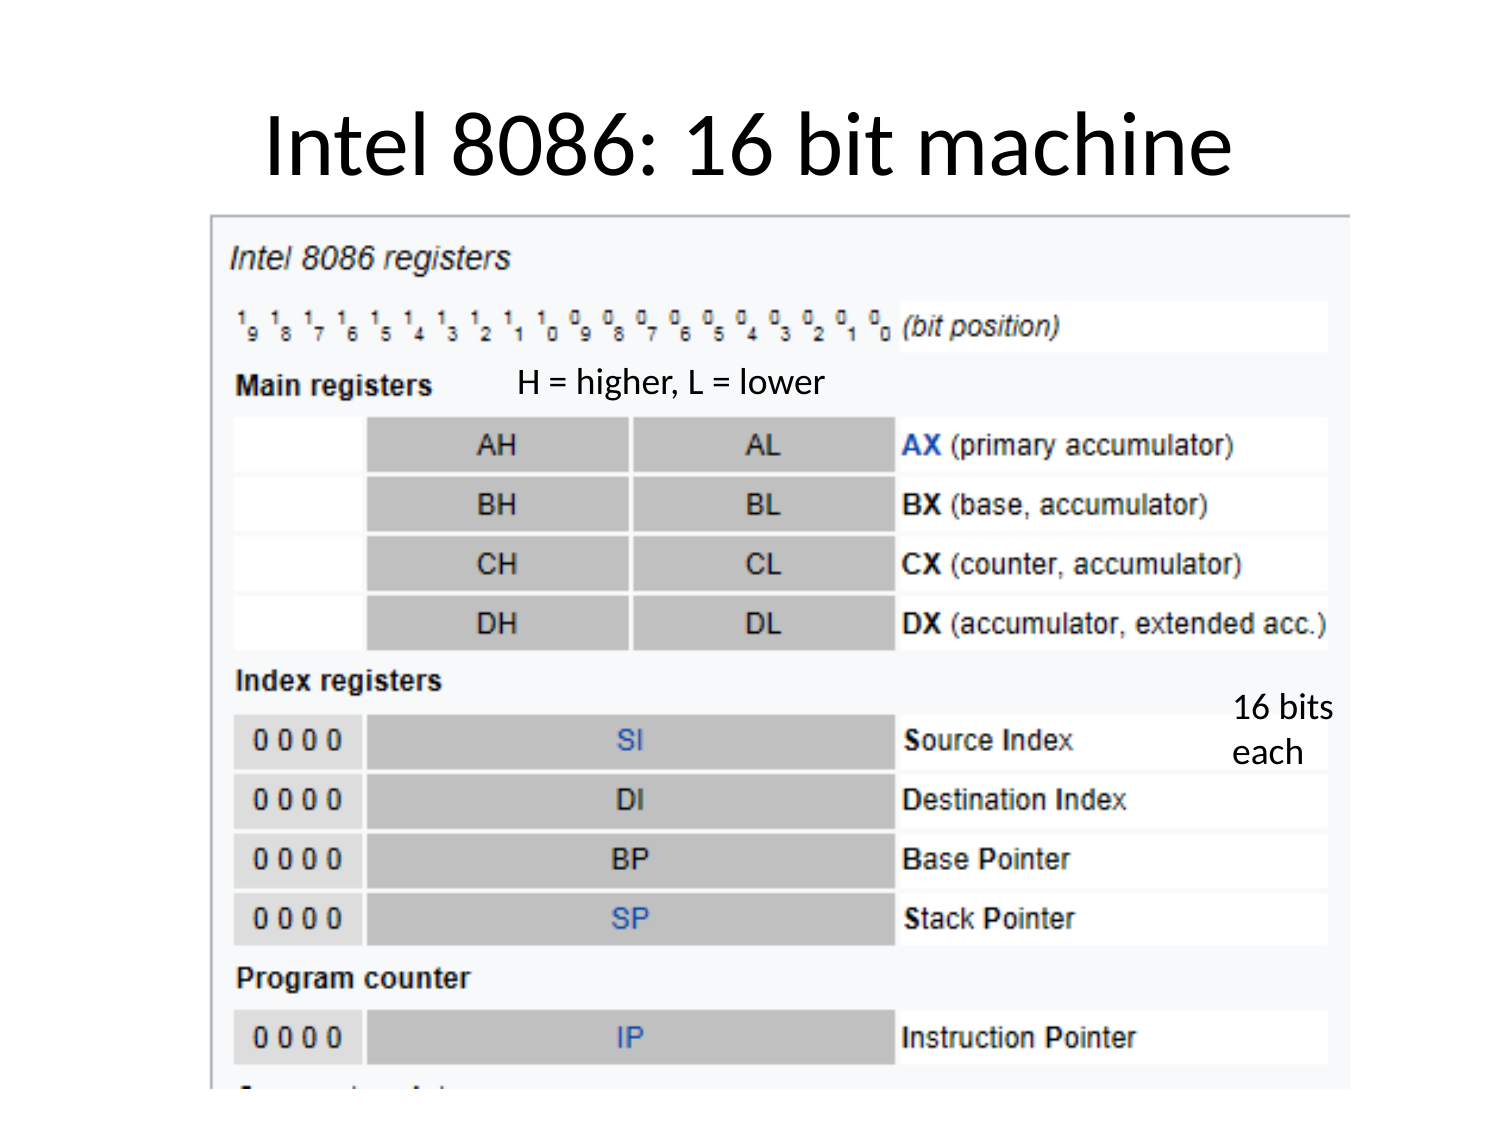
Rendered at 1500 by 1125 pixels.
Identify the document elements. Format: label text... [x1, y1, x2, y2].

title Intel 8086: 16 bit machine [75, 45, 1425, 233]
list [187, 206, 1351, 1090]
